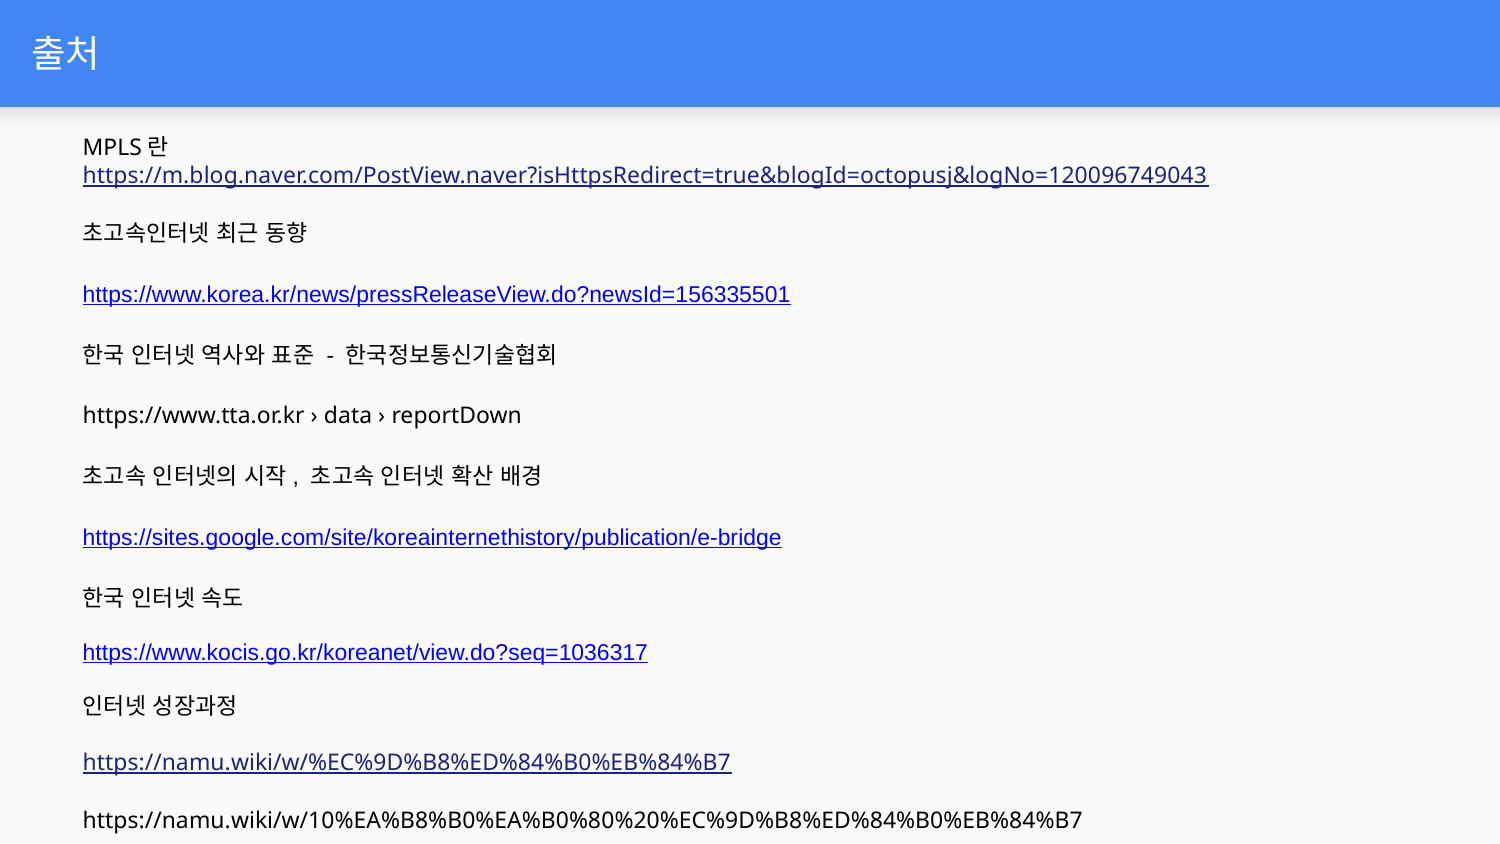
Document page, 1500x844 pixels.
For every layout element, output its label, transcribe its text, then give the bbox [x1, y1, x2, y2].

title 출처 [16, 2, 1464, 102]
text_box MPLS란 https://m.blog.naver.com/PostView.naver?isHttpsRedirect=true&blogId=octopusj&logNo=120096749043 초고속인터넷 최근 동향 https://www.korea.kr/news/pressReleaseView.do?newsId=156335501 한국 인터넷 역사와 표준 - 한국정보통신기술협회 https://www.tta.or.kr › data › reportDown 초고속 인터넷의 시작, 초고속 인터넷 확산 배경 https://sites.google.com/site/koreainternethistory/publication/e-bridge 한국 인터넷 속도 https://www.kocis.go.kr/koreanet/view.do?seq=1036317 인터넷 성장과정 https://namu.wiki/w/%EC%9D%B8%ED%84%B0%EB%84%B7 https://namu.wiki/w/10%EA%B8%B0%EA%B0%80%20%EC%9D%B8%ED%84%B0%EB%84%B7 [67, 117, 1464, 844]
